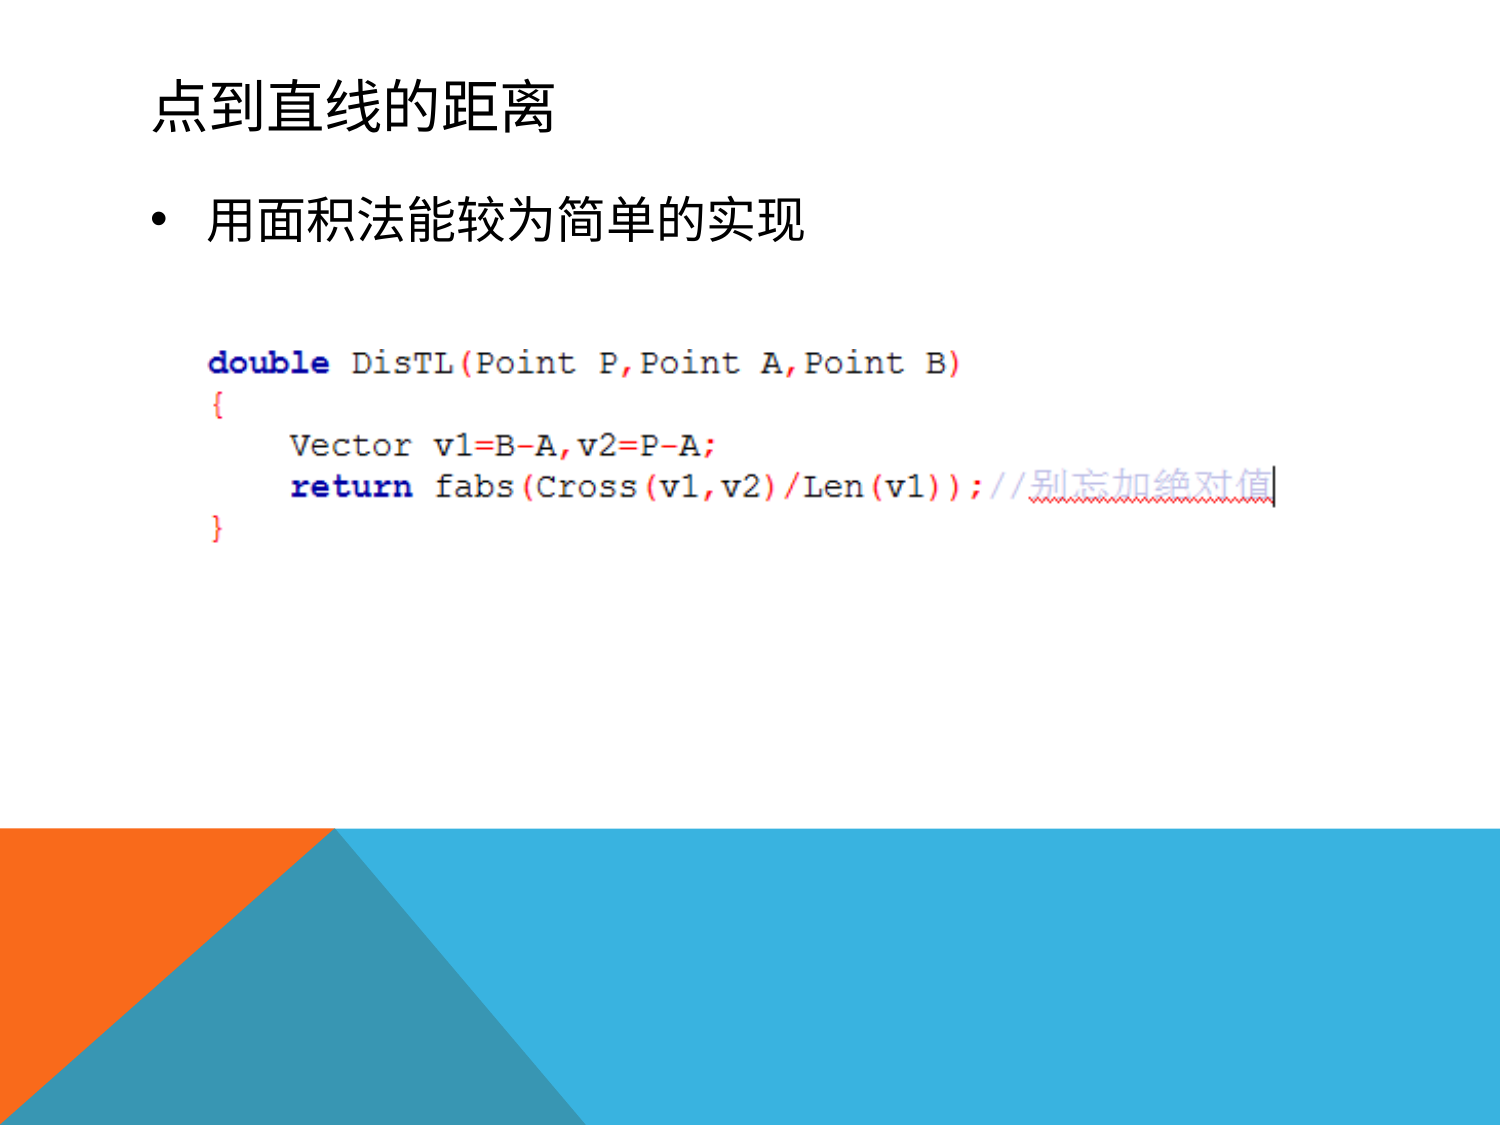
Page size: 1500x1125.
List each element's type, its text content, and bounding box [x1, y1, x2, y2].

list 用面积法能较为简单的实现 [135, 180, 1369, 768]
title 点到直线的距离 [135, 60, 1369, 150]
picture [206, 349, 1294, 549]
